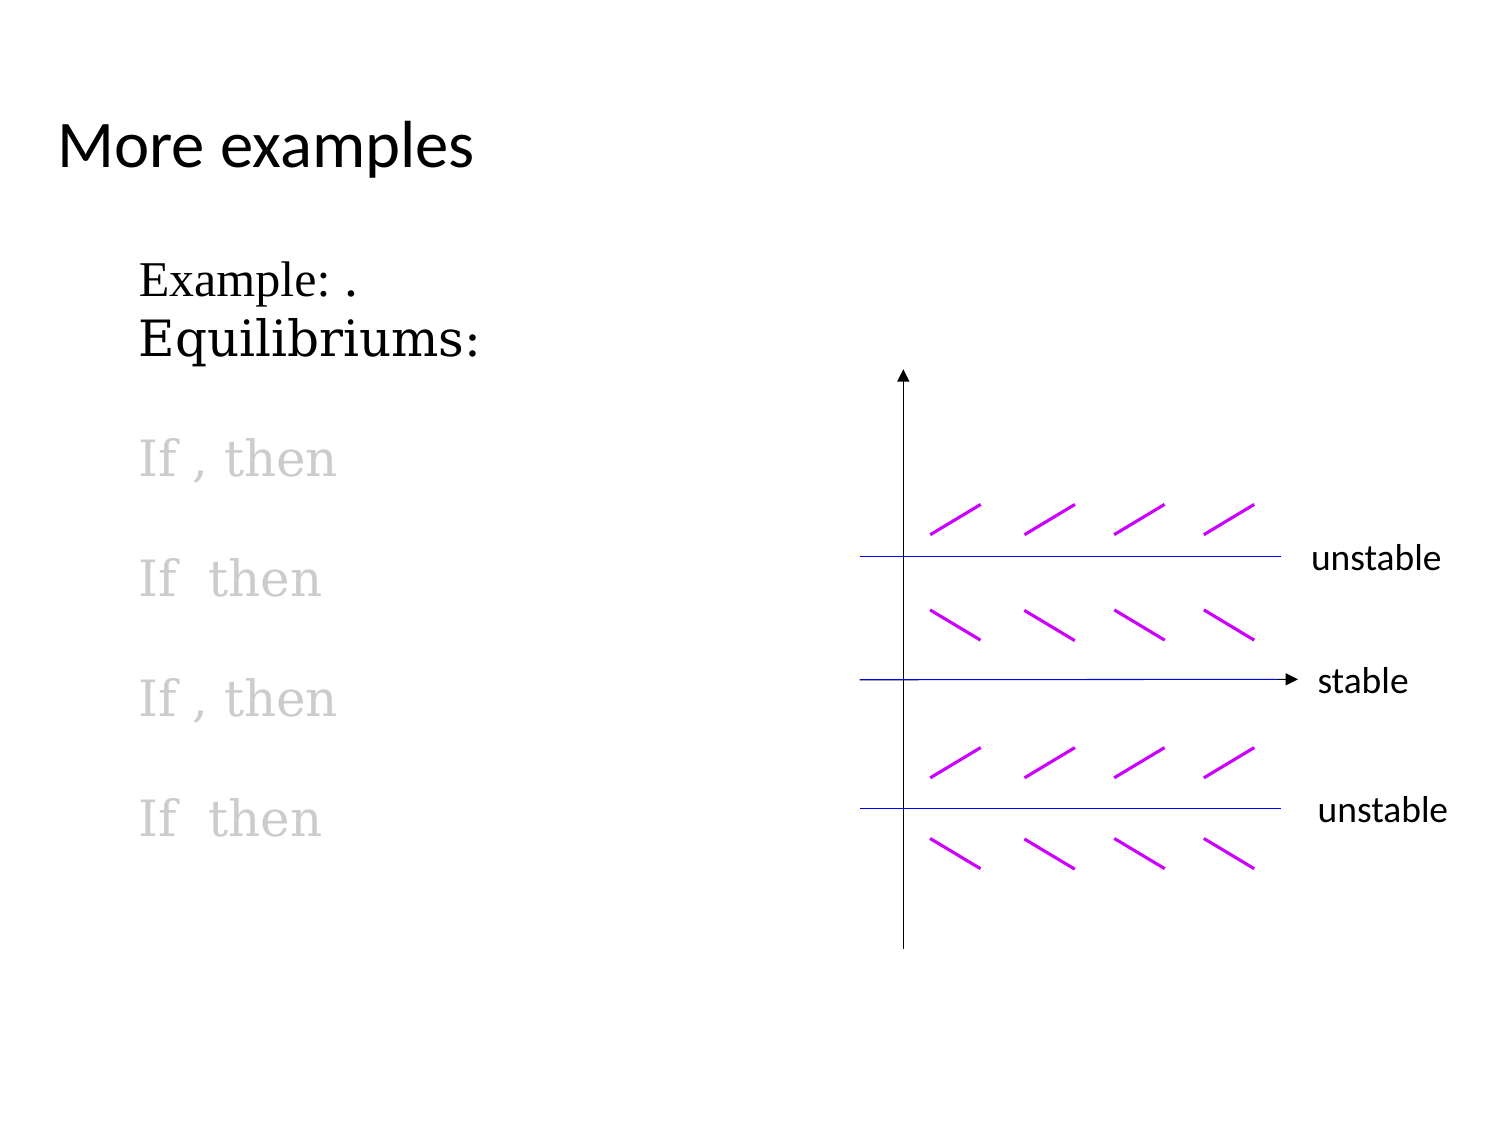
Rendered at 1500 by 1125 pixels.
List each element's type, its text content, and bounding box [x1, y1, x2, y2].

text_box stable [1302, 648, 1424, 709]
text_box [111, 548, 693, 614]
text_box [1203, 838, 1255, 869]
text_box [1024, 747, 1076, 778]
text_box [930, 747, 981, 778]
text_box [1203, 609, 1255, 641]
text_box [1024, 504, 1076, 535]
text_box More examples [42, 93, 1500, 188]
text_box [1114, 609, 1165, 641]
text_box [1024, 838, 1075, 870]
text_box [1114, 747, 1165, 778]
text_box unstable [1296, 525, 1457, 586]
text_box [129, 670, 711, 736]
text_box unstable [1302, 777, 1464, 838]
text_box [1114, 838, 1165, 869]
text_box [1114, 504, 1165, 535]
text_box [100, 427, 598, 493]
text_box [930, 609, 981, 641]
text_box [930, 504, 981, 535]
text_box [1024, 610, 1075, 641]
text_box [1203, 747, 1255, 778]
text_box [1203, 504, 1255, 535]
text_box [930, 838, 981, 869]
text_box [114, 795, 696, 861]
